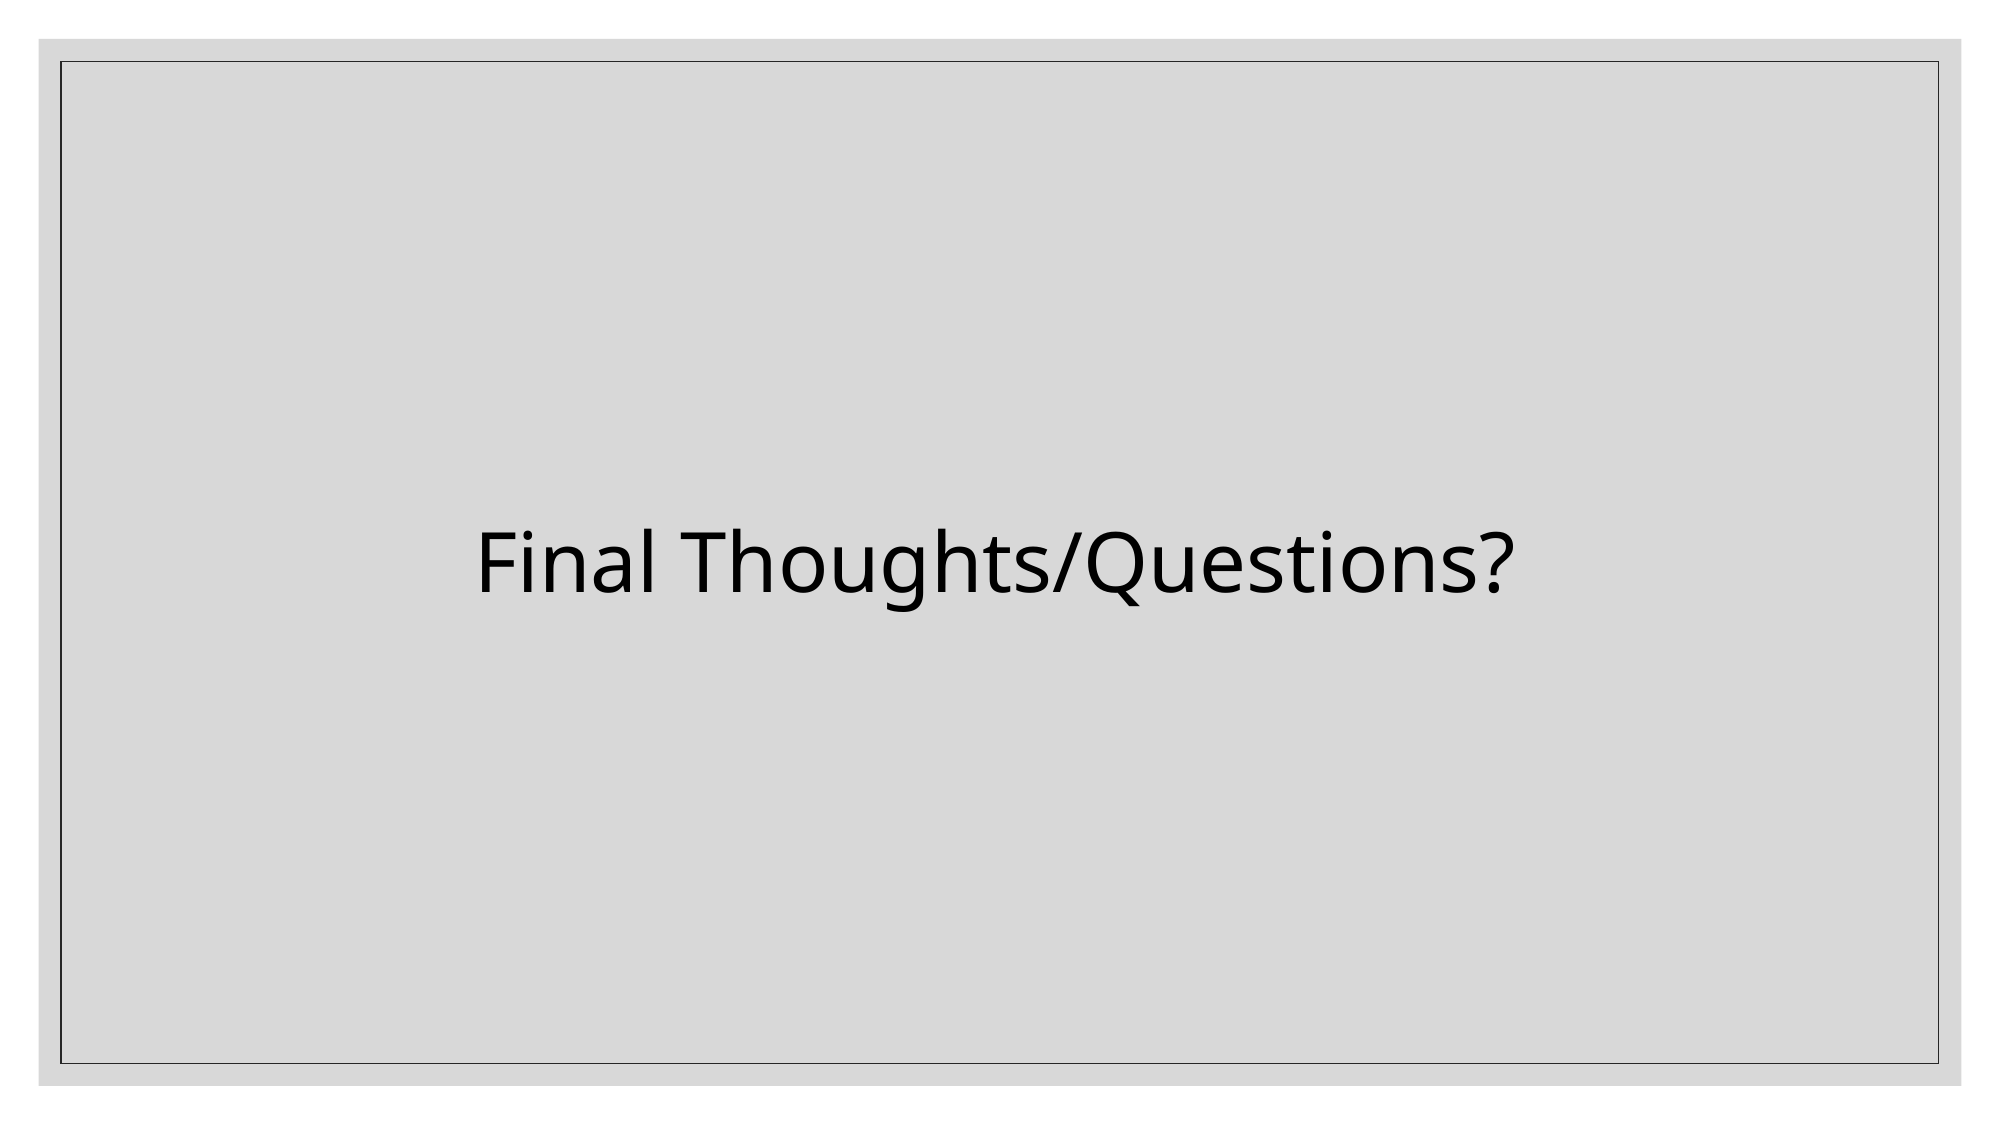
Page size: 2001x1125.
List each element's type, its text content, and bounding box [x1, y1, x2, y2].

text_box Final Thoughts/Questions? [68, 501, 1924, 617]
